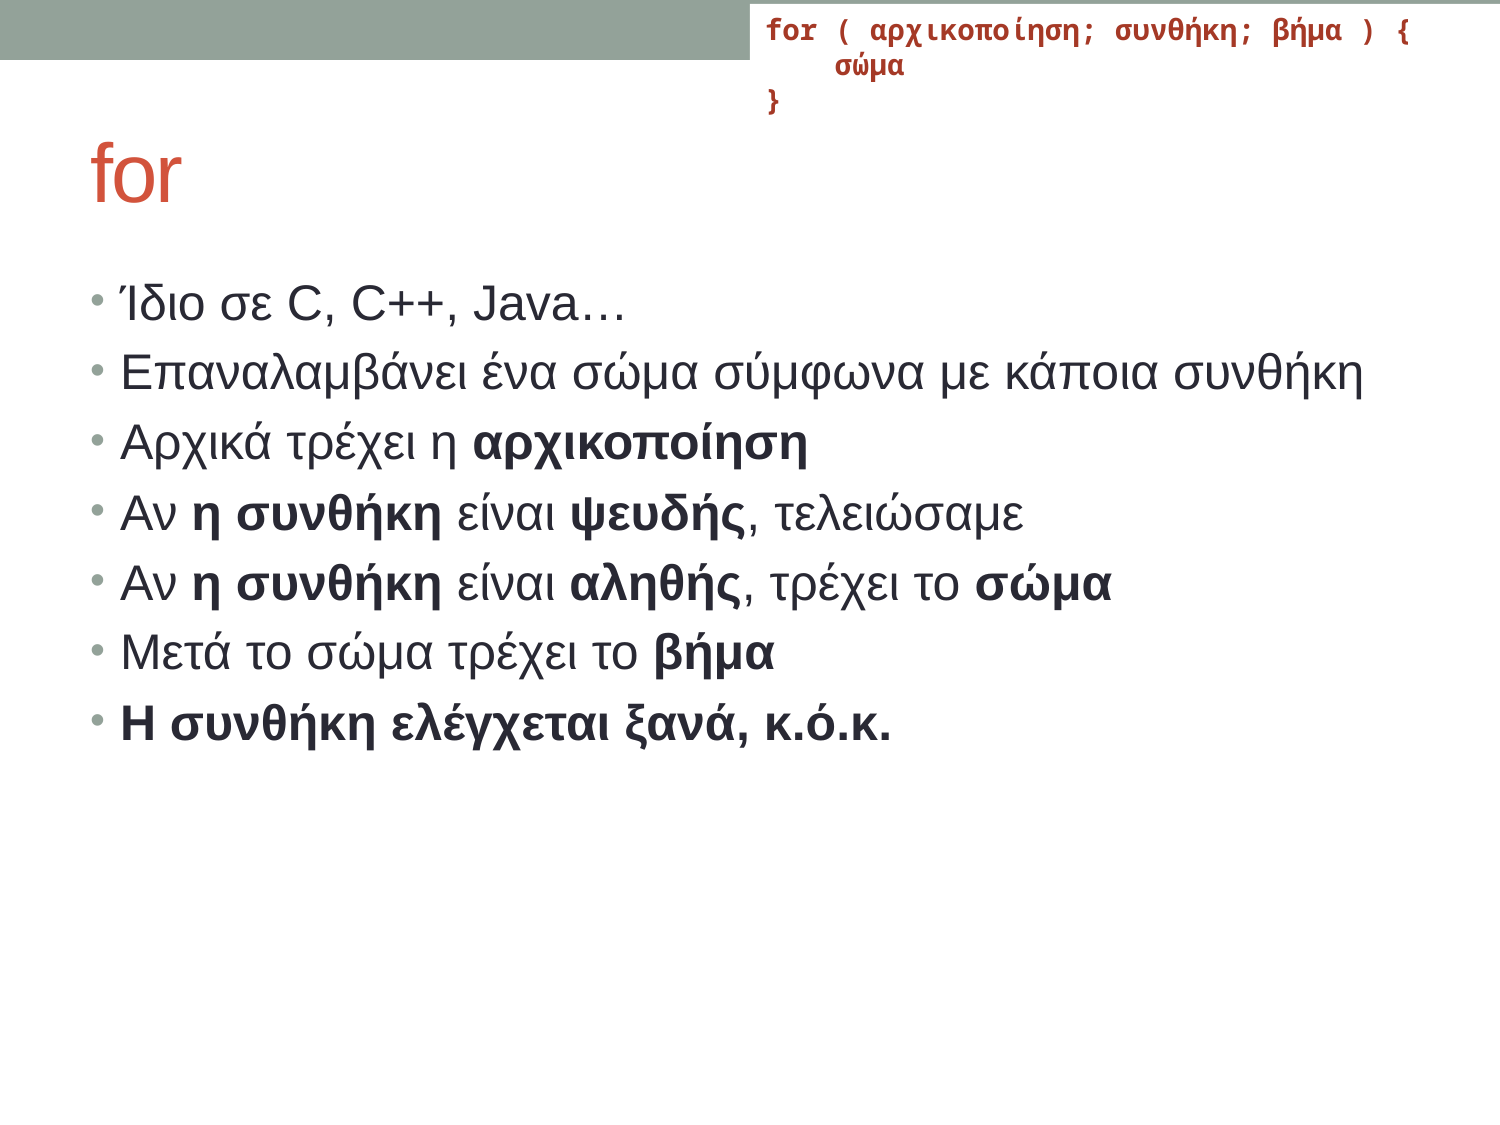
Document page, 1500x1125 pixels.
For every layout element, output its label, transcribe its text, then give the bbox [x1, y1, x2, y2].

title for [75, 87, 1425, 250]
list Ίδιο σε C, C++, Java… Επαναλαμβάνει ένα σώμα σύμφωνα με κάποια συνθήκη Αρχικά τρέχει η αρχικοποίηση Αν η συνθήκη είναι ψευδής, τελειώσαμε Αν η συνθήκη είναι αληθής, τρέχει το σώμα Μετά το σώμα τρέχει το βήμα Η συνθήκη ελέγχεται ξανά, κ.ό.κ. [75, 262, 1425, 1063]
text_box for ( αρχικοποίηση; συνθήκη; βήμα ) { σώμα } [749, 3, 1500, 124]
